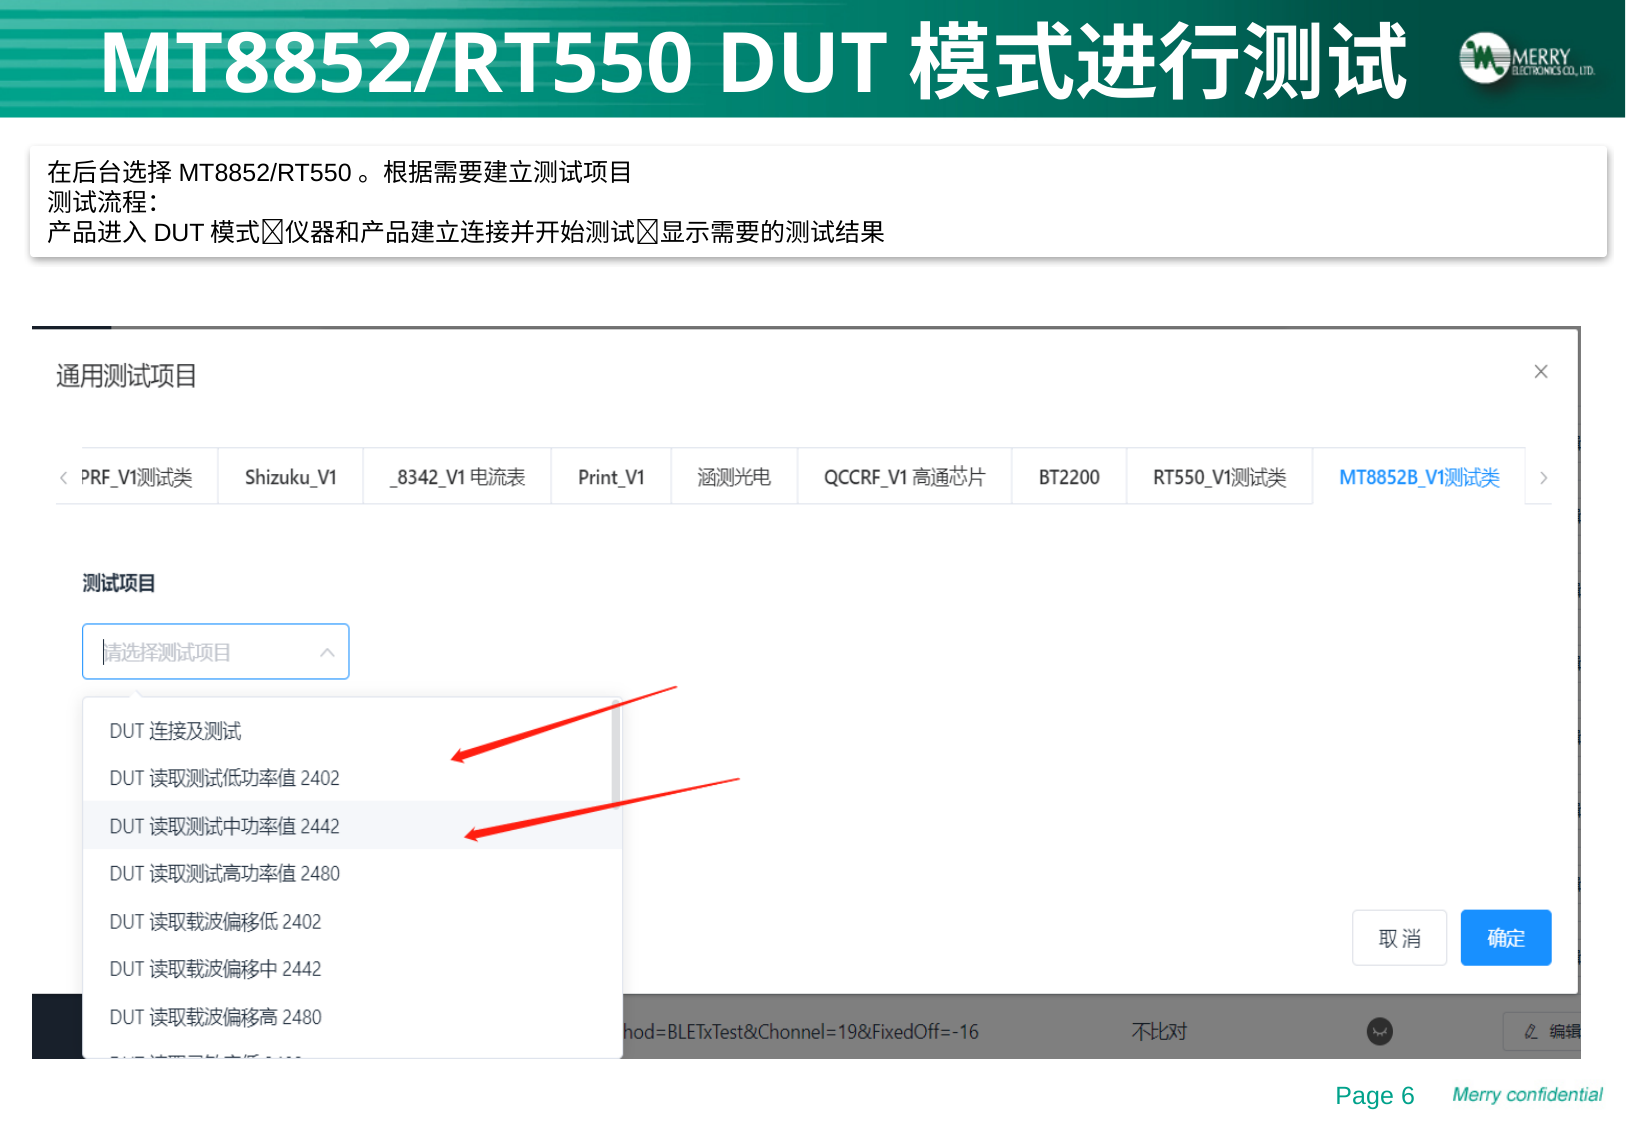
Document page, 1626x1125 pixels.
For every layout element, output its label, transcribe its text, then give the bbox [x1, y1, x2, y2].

picture [0, 0, 1626, 1125]
title MT8852/RT550 DUT模式进行测试 [56, 0, 1450, 109]
text_box 在后台选择MT8852/RT550。根据需要建立测试项目 测试流程： 产品进入DUT模式仪器和产品建立连接并开始测试显示需要的测试结果 [30, 146, 1607, 257]
